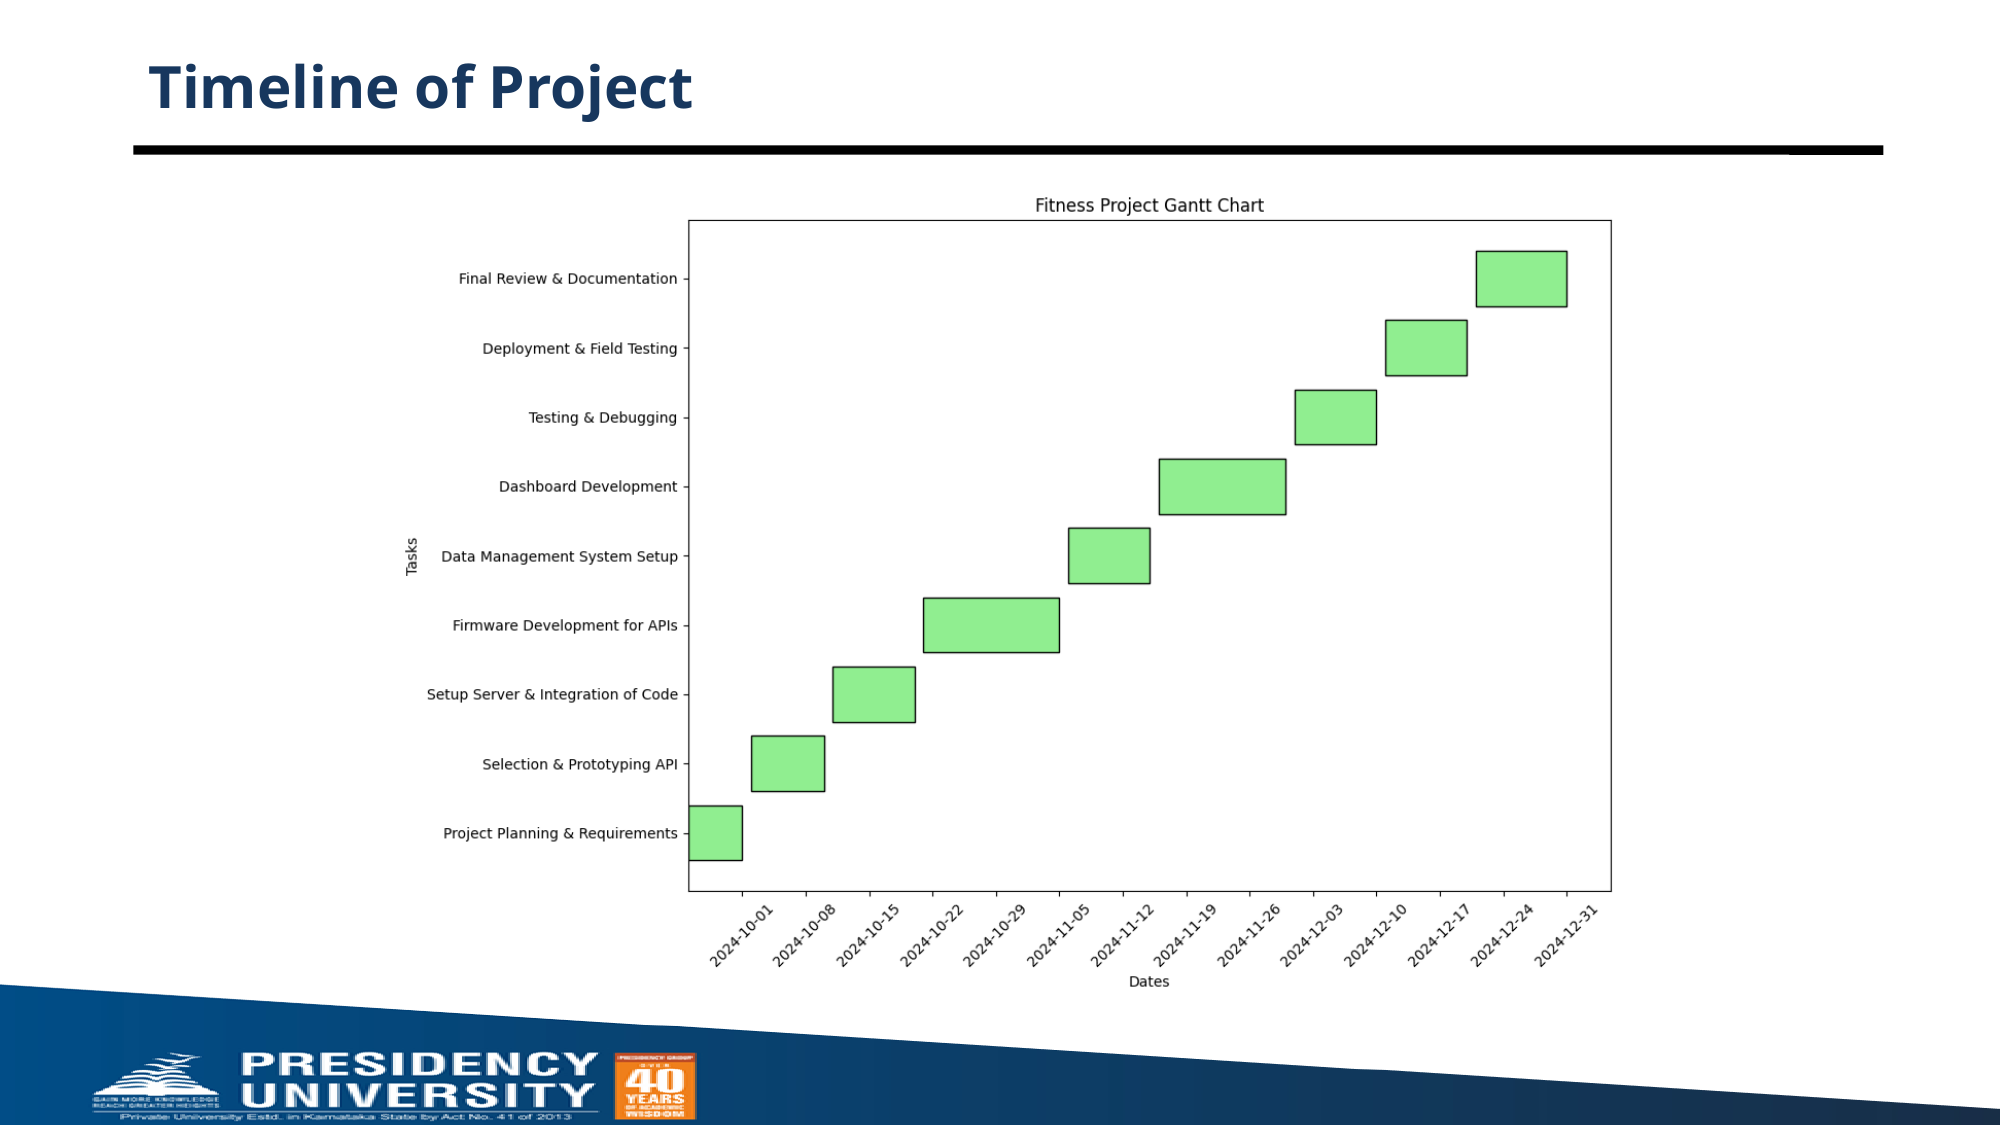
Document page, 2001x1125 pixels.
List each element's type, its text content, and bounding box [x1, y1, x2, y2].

picture [0, 982, 2000, 1125]
title Timeline of Project [133, 45, 1884, 125]
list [396, 187, 1620, 1001]
